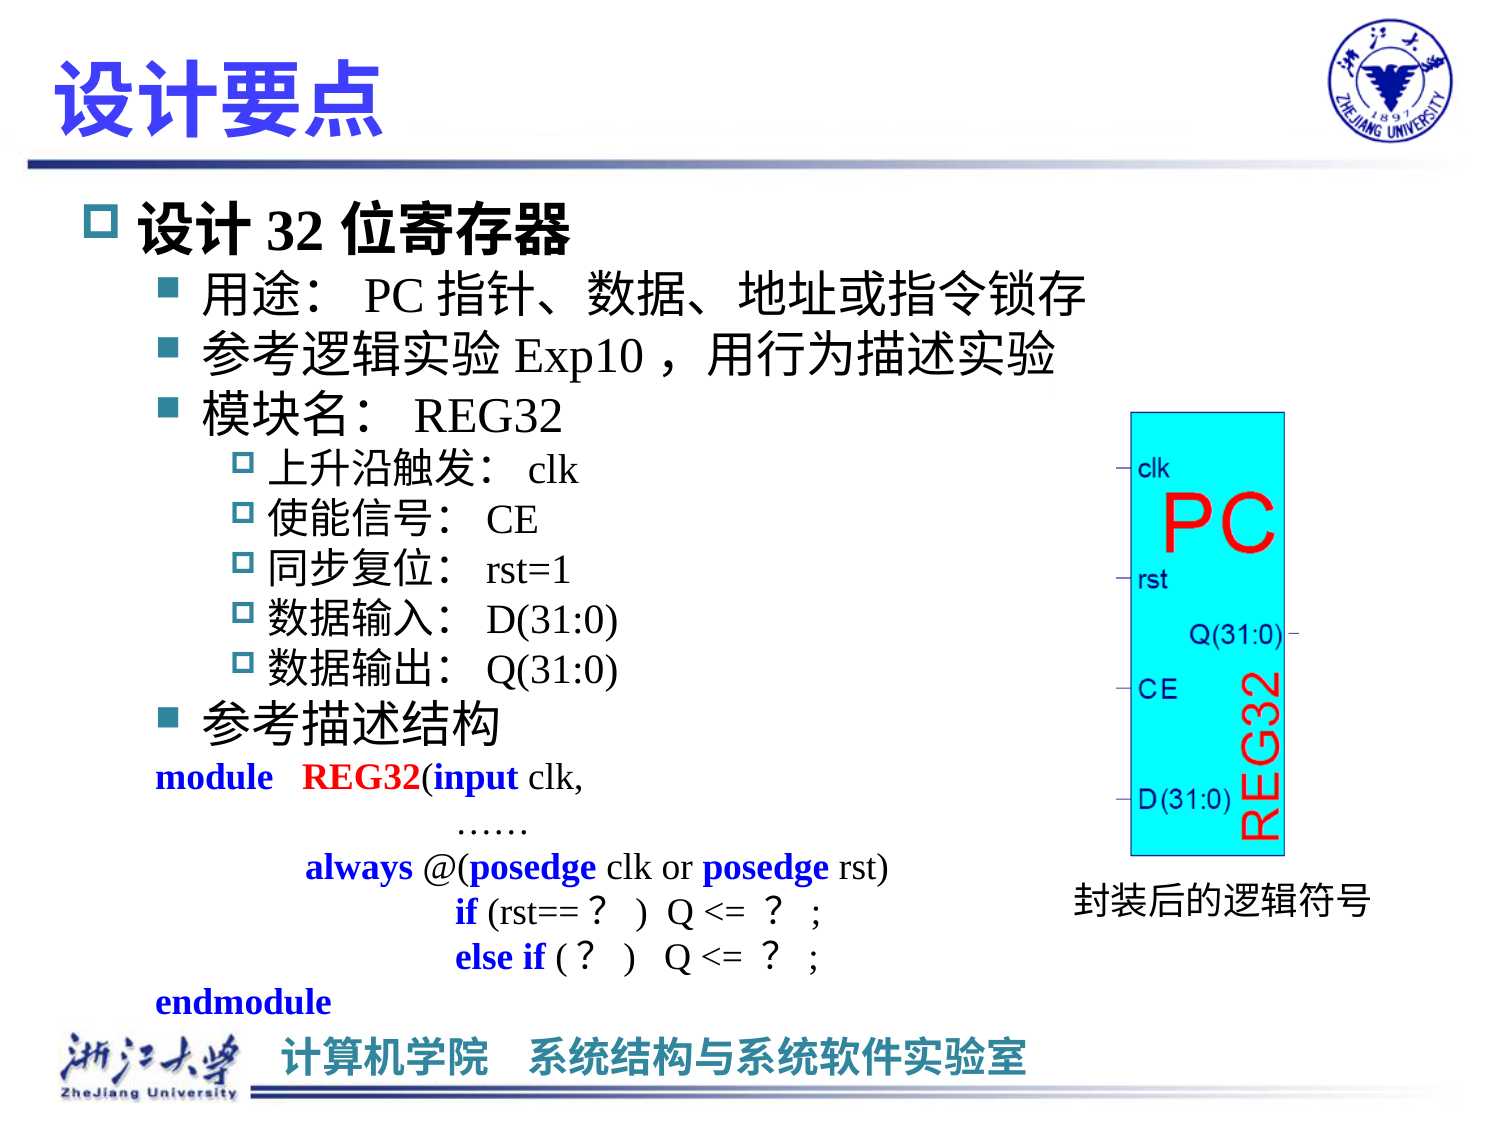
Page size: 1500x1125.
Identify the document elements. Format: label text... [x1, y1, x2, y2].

list 设计32位寄存器 用途：PC指针、数据、地址或指令锁存 参考逻辑实验Exp10，用行为描述实验 模块名：REG32 上升沿触发：clk 使能信号：CE 同步复位：rst=1 数据输入：D(31:0) 数据输出：Q(31:0) 参考描述结构 module REG32(input clk, …… always @(posedge clk or posedge rst) if (rst==？) Q <= ？; else if (？) Q <= ？; endmodule [64, 184, 1415, 1035]
picture [7, 0, 1493, 1125]
title 设计要点 [37, 19, 1329, 176]
text_box 封装后的逻辑符号 [1058, 869, 1388, 930]
